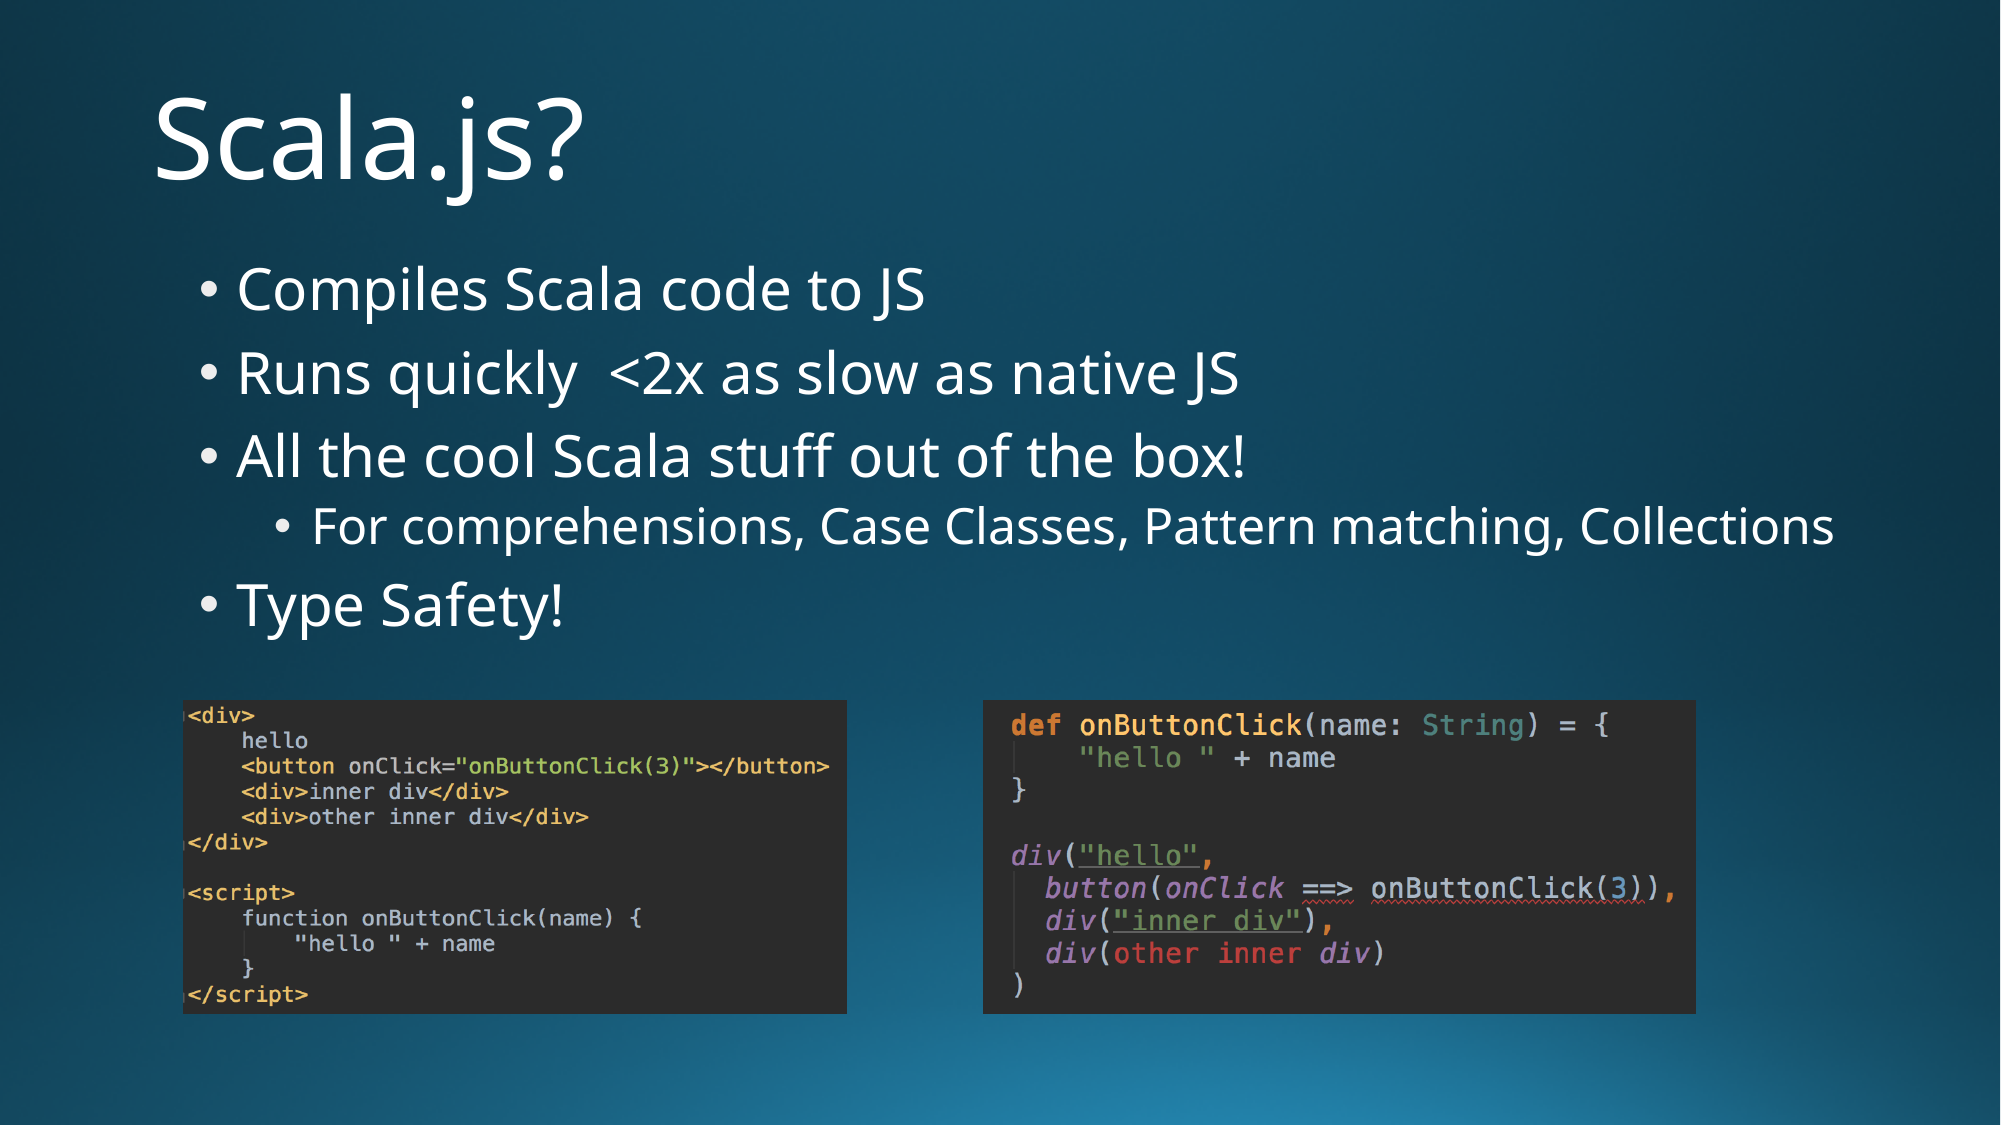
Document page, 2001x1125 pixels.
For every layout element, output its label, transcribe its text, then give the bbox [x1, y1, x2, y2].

picture [0, 0, 2001, 1125]
title Scala.js? [137, 59, 1863, 227]
list Compiles Scala code to JS Runs quickly <2x as slow as native JS All the cool Scala stuff out of the box! For comprehensions, Case Classes, Pattern matching, Collections Type Safety! [183, 252, 1863, 1014]
